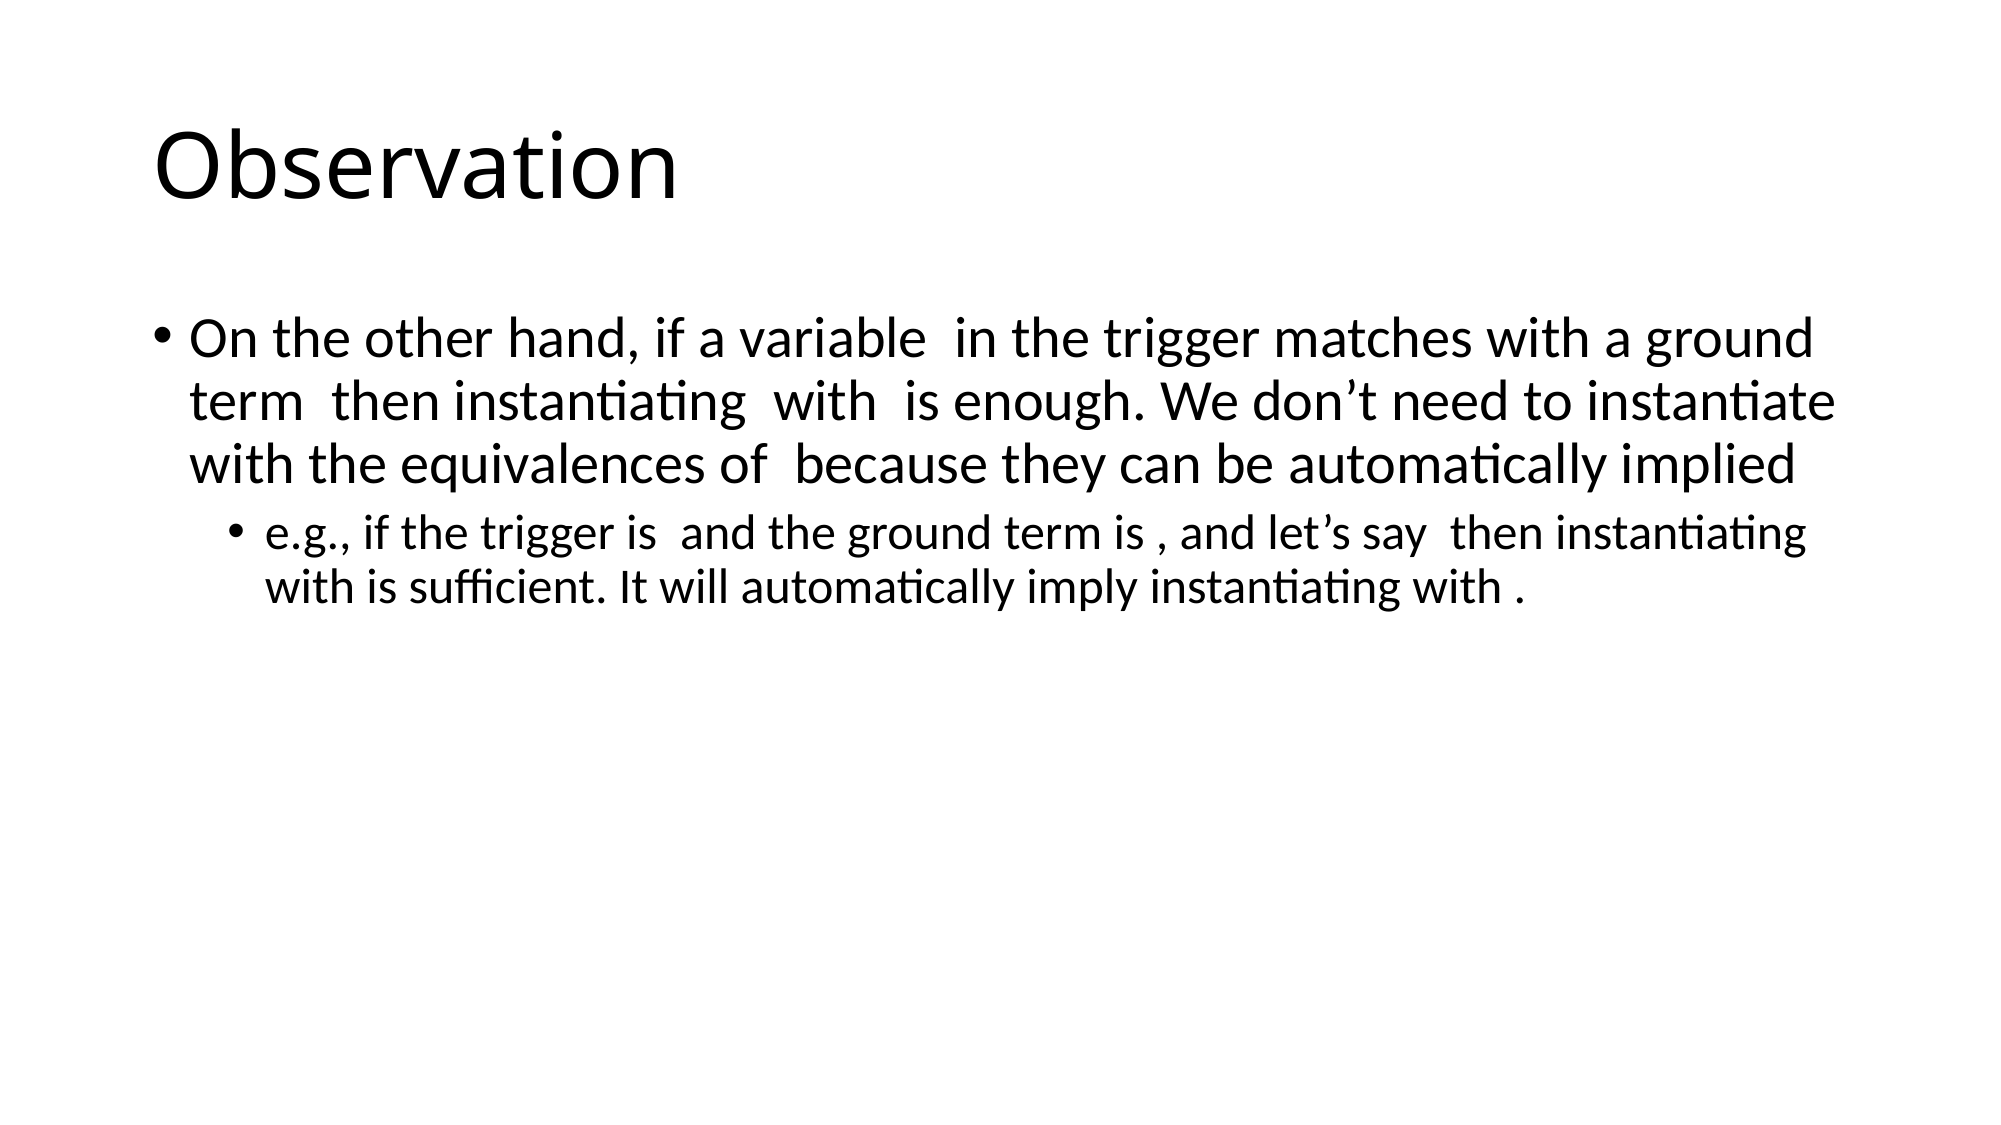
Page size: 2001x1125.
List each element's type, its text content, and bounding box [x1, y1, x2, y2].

title Observation [137, 59, 1863, 278]
